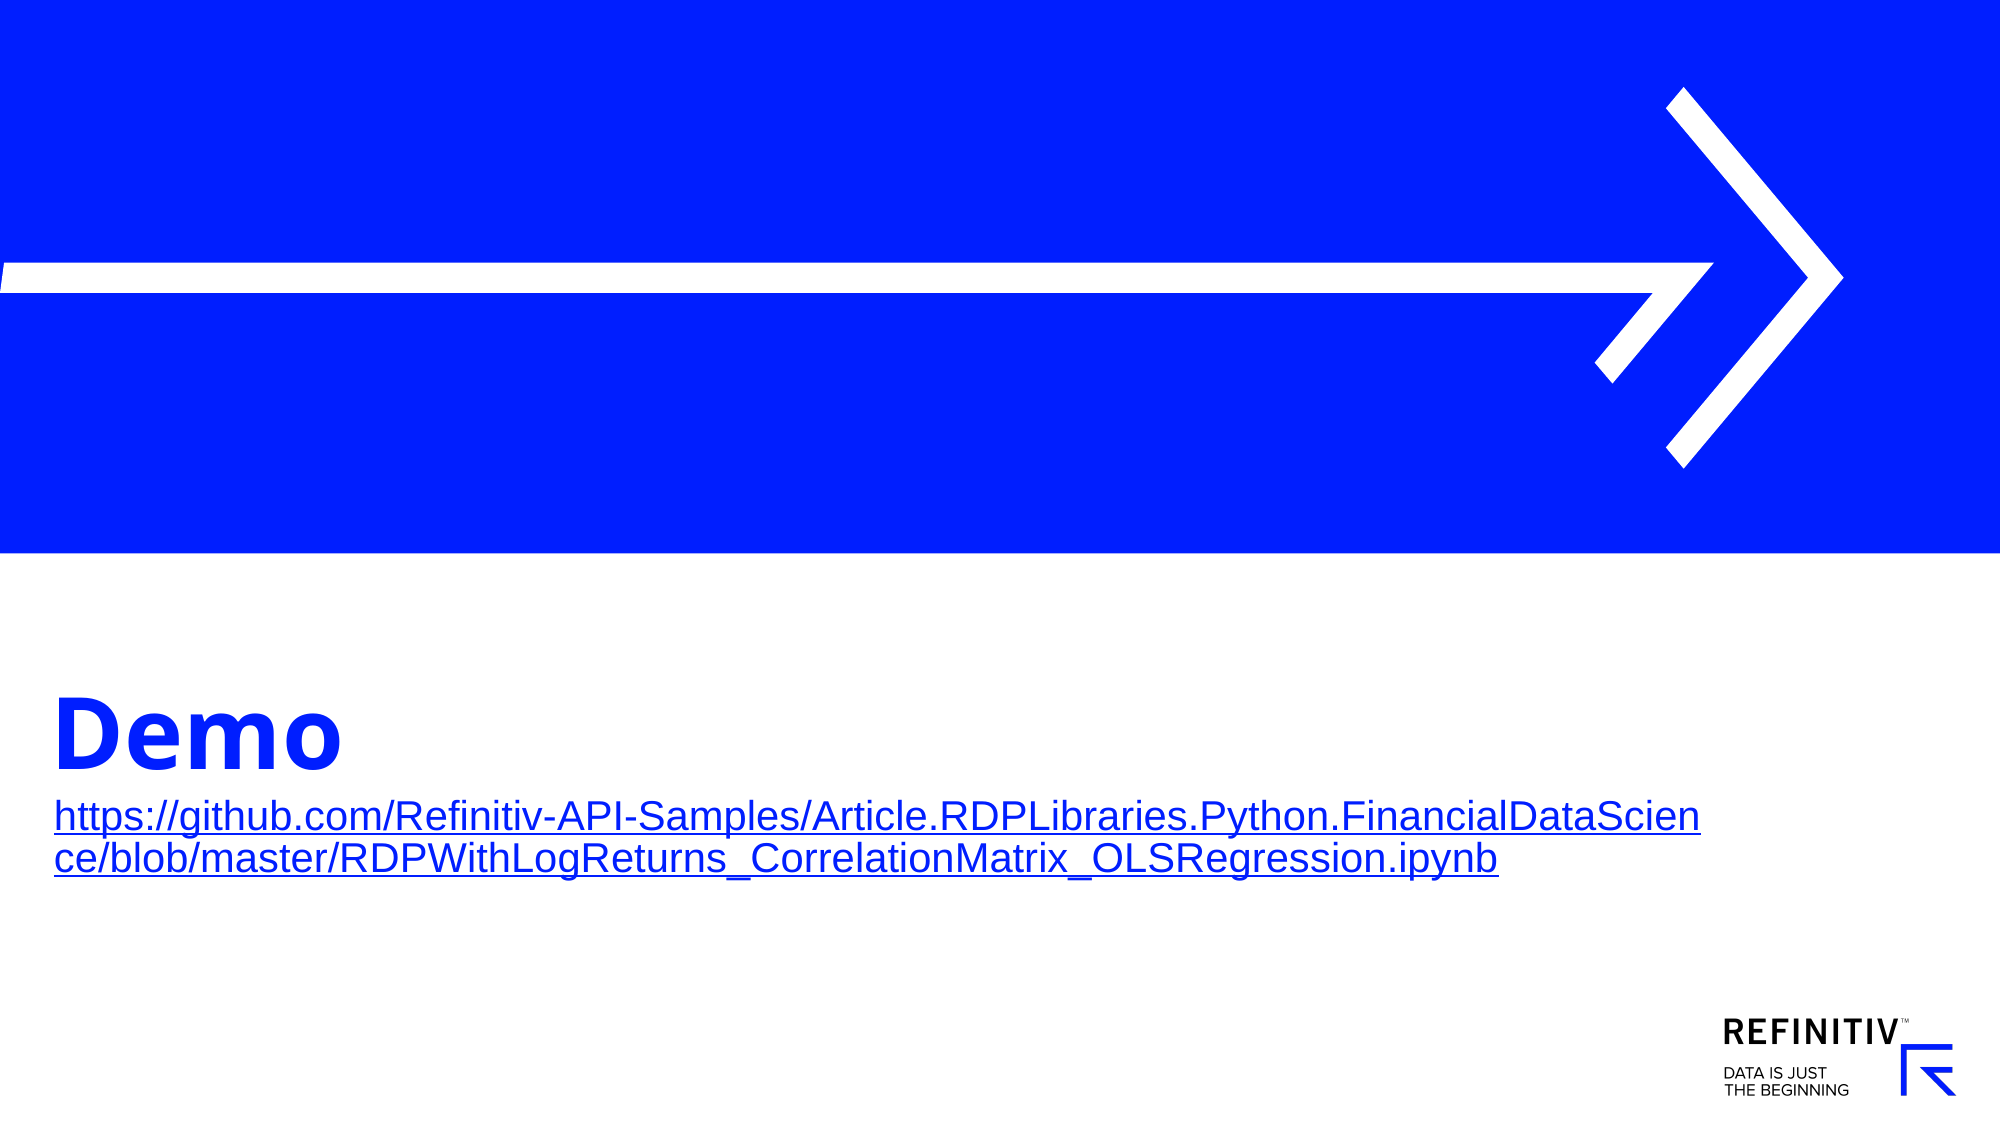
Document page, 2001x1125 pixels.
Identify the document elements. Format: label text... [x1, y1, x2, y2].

subtitle https://github.com/Refinitiv-API-Samples/Article.RDPLibraries.Python.FinancialDataScience/blob/master/RDPWithLogReturns_CorrelationMatrix_OLSRegression.ipynb [53, 788, 1720, 956]
title Demo [50, 573, 1723, 789]
picture [1699, 993, 1982, 1121]
